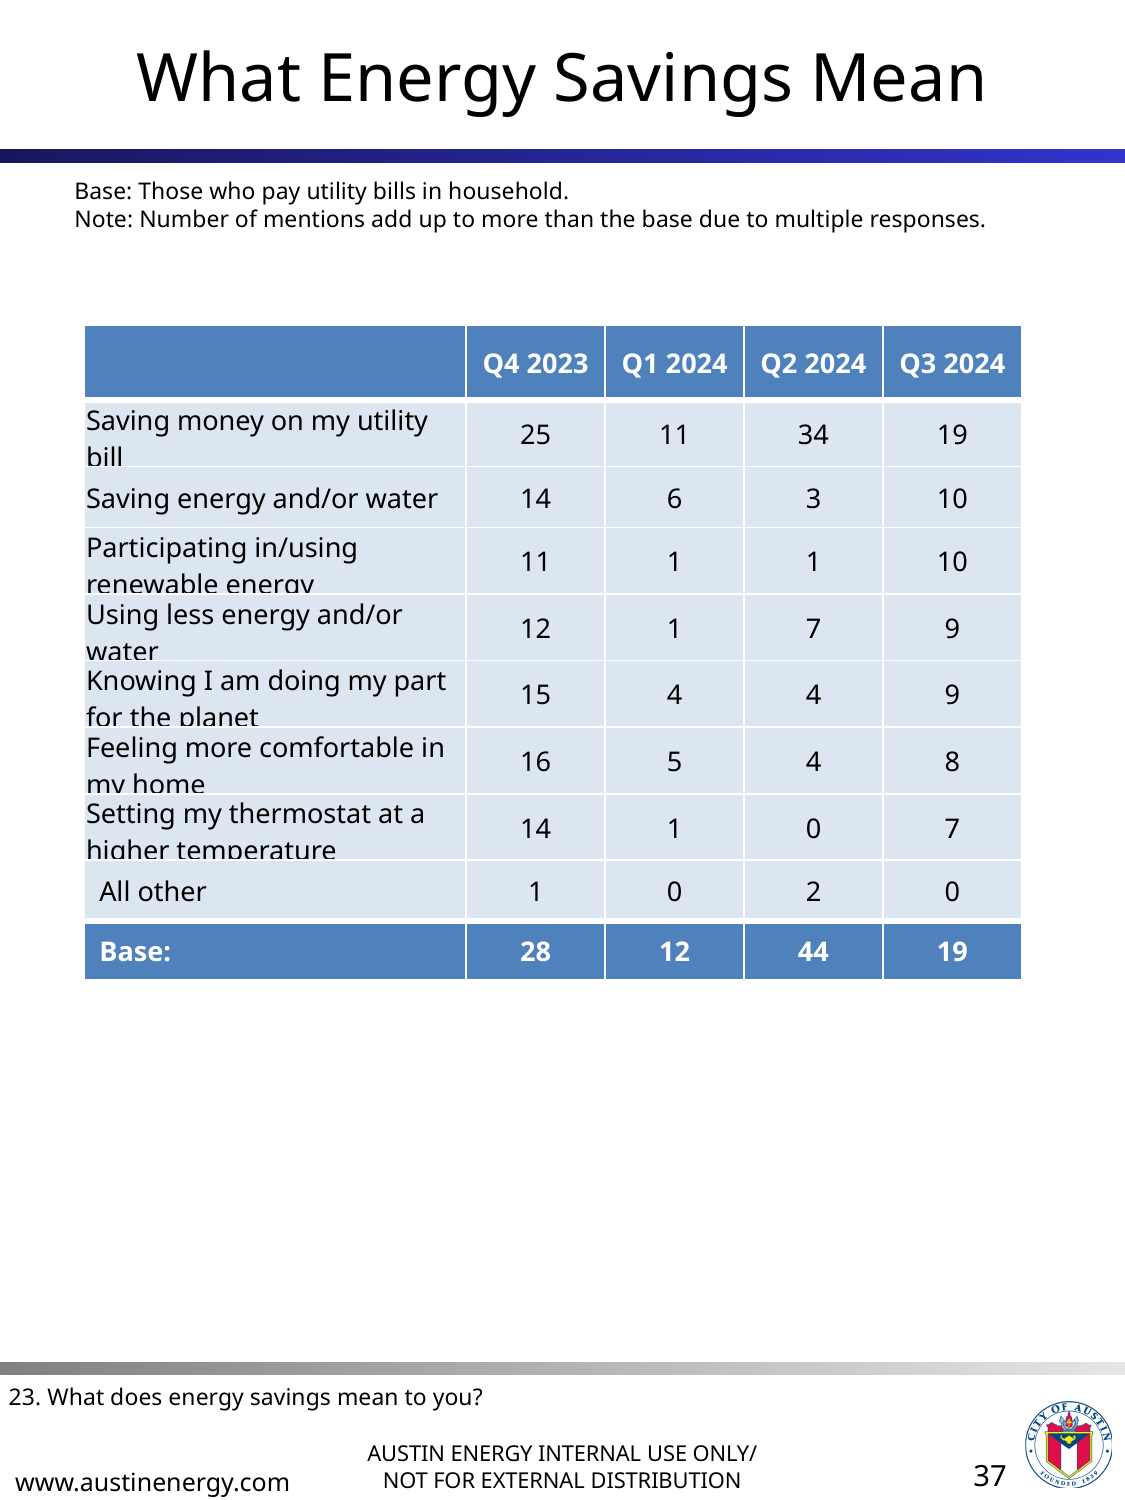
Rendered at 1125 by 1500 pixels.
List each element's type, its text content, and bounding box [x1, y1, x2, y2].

table_cell Feeling more comfortable in my home [85, 728, 465, 793]
table_cell 9 [884, 595, 1021, 660]
table_header Q1 2024 [606, 326, 743, 397]
table_cell 1 [467, 861, 604, 918]
table_cell 28 [467, 924, 604, 979]
slide_number 37 [787, 1449, 1022, 1500]
table_cell 8 [884, 728, 1021, 793]
table_cell 4 [745, 661, 882, 726]
table_cell 9 [884, 661, 1021, 726]
table_cell Using less energy and/or water [85, 595, 465, 660]
table_cell All other [85, 861, 465, 918]
table_cell 0 [745, 795, 882, 859]
table_cell 15 [467, 661, 604, 726]
table_cell Saving money on my utility bill [85, 403, 465, 466]
table_cell Knowing I am doing my part for the planet [85, 661, 465, 726]
table_cell Participating in/using renewable energy [85, 528, 465, 593]
table_cell 11 [606, 403, 743, 466]
title What Energy Savings Mean [0, 0, 1125, 150]
text_box Base: Those who pay utility bills in household. Note: Number of mentions add up to more than the base due to multiple responses. [59, 169, 1003, 240]
table_cell 1 [745, 528, 882, 593]
table_cell 4 [745, 728, 882, 793]
table_cell 2 [745, 861, 882, 918]
table_cell 3 [745, 467, 882, 527]
table_cell 7 [745, 595, 882, 660]
table_cell 1 [606, 795, 743, 859]
table_cell 19 [884, 924, 1021, 979]
table_header [85, 326, 465, 397]
table_cell 4 [606, 661, 743, 726]
table_cell 14 [467, 467, 604, 527]
table_cell 0 [884, 861, 1021, 918]
table_cell 0 [606, 861, 743, 918]
table_header Q3 2024 [884, 326, 1021, 397]
table_cell 12 [606, 924, 743, 979]
table_cell 10 [884, 467, 1021, 527]
text_box 23. What does energy savings mean to you? [0, 1375, 1022, 1418]
table_header Q4 2023 [467, 326, 604, 397]
table_cell 14 [467, 795, 604, 859]
table_header Q2 2024 [745, 326, 882, 397]
table_cell 5 [606, 728, 743, 793]
table_cell 1 [606, 528, 743, 593]
table_cell 6 [606, 467, 743, 527]
table_cell Saving energy and/or water [85, 467, 465, 527]
table_cell 25 [467, 403, 604, 466]
table_cell 19 [884, 403, 1021, 466]
table_cell Setting my thermostat at a higher temperature [85, 795, 465, 859]
table_cell Base: [85, 924, 465, 979]
table_cell 1 [606, 595, 743, 660]
table_cell 10 [884, 528, 1021, 593]
table_cell 12 [467, 595, 604, 660]
table_cell 16 [467, 728, 604, 793]
table_cell 7 [884, 795, 1021, 859]
table_cell 11 [467, 528, 604, 593]
table_cell 44 [745, 924, 882, 979]
table_cell 34 [745, 403, 882, 466]
